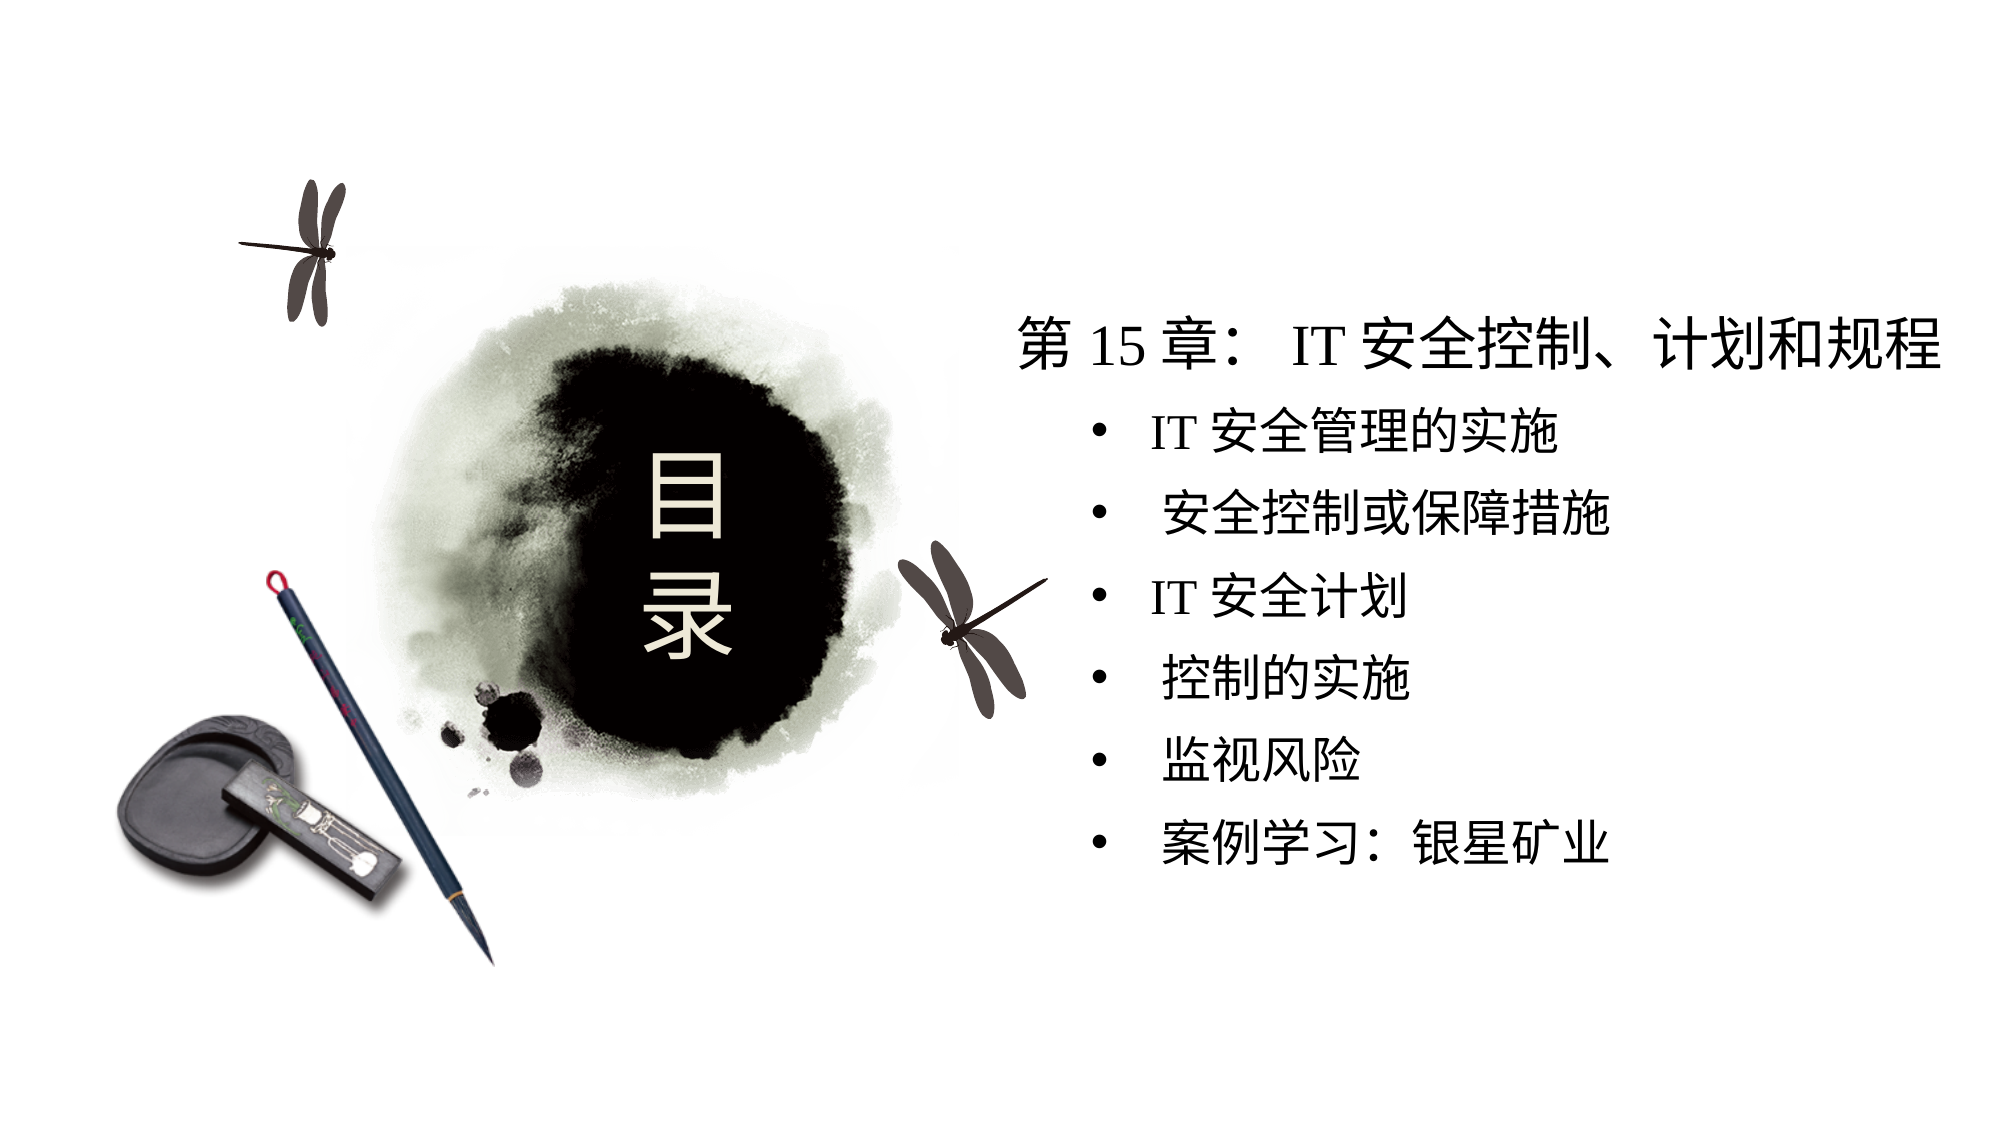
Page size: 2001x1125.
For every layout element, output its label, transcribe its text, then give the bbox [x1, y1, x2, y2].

picture [112, 198, 1086, 967]
text_box 第15章：IT安全控制、计划和规程 IT安全管理的实施 安全控制或保障措施 IT安全计划 控制的实施 监视风险 案例学习：银星矿业 [1001, 264, 2000, 879]
